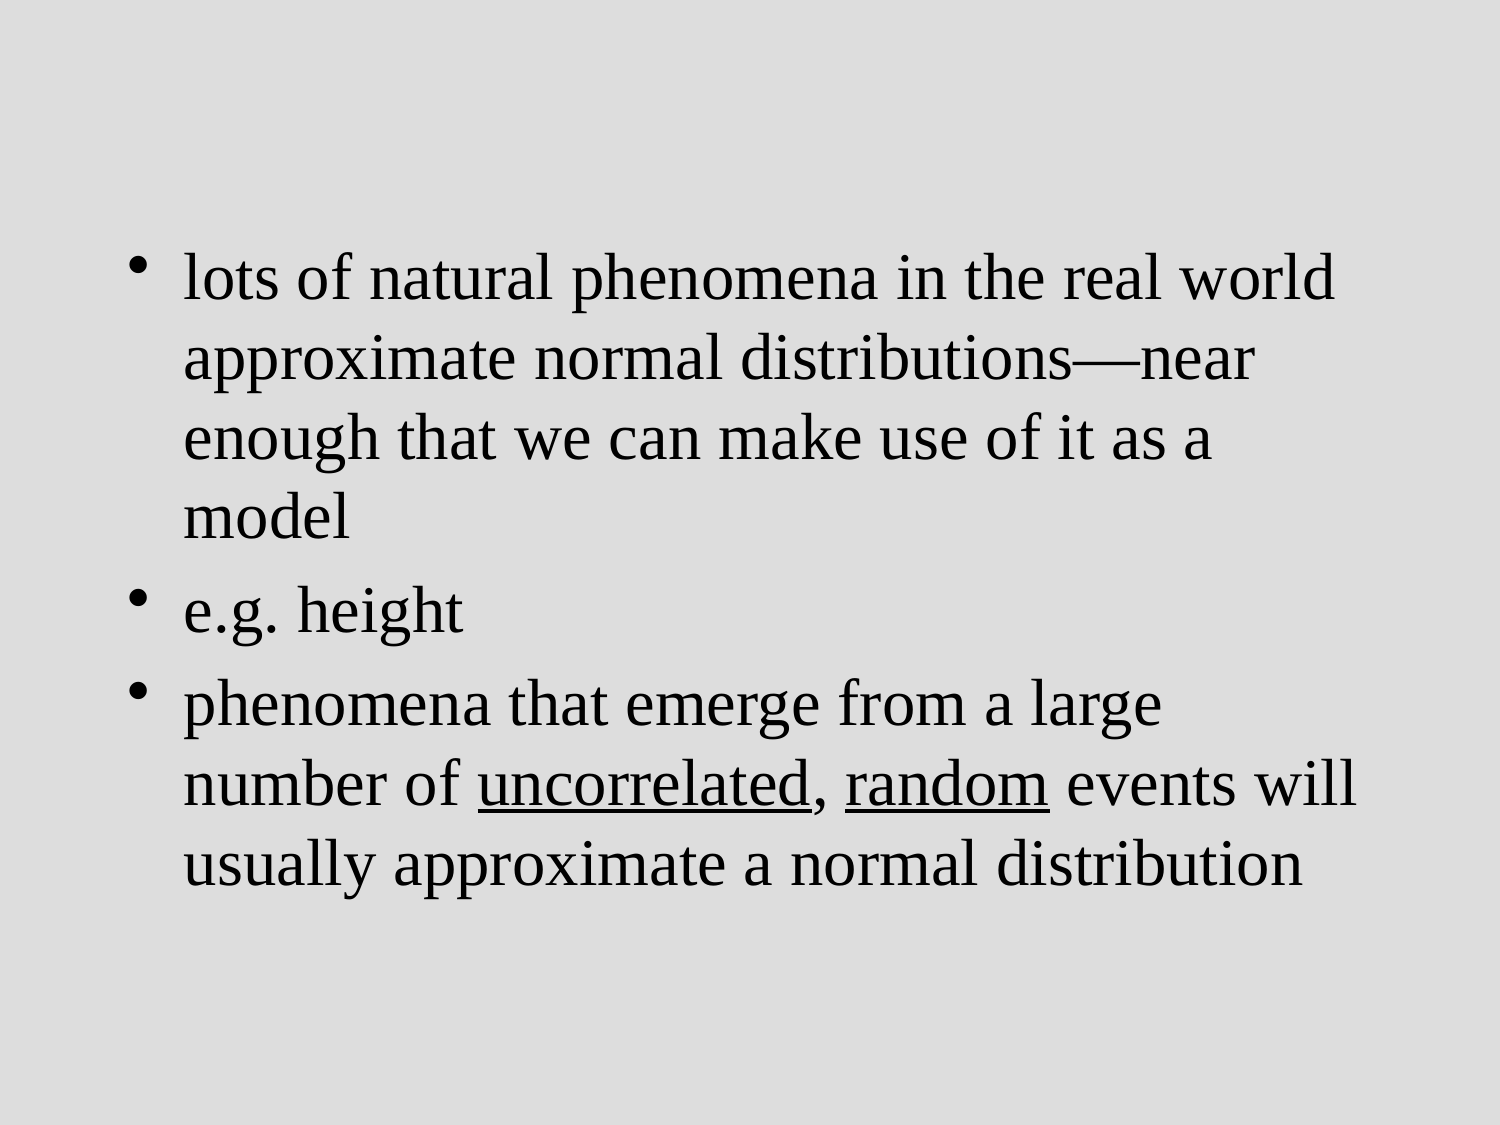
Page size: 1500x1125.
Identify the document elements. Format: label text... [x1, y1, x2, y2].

list lots of natural phenomena in the real world approximate normal distributions—near enough that we can make use of it as a model e.g. height phenomena that emerge from a large number of uncorrelated, random events will usually approximate a normal distribution [112, 224, 1388, 1000]
